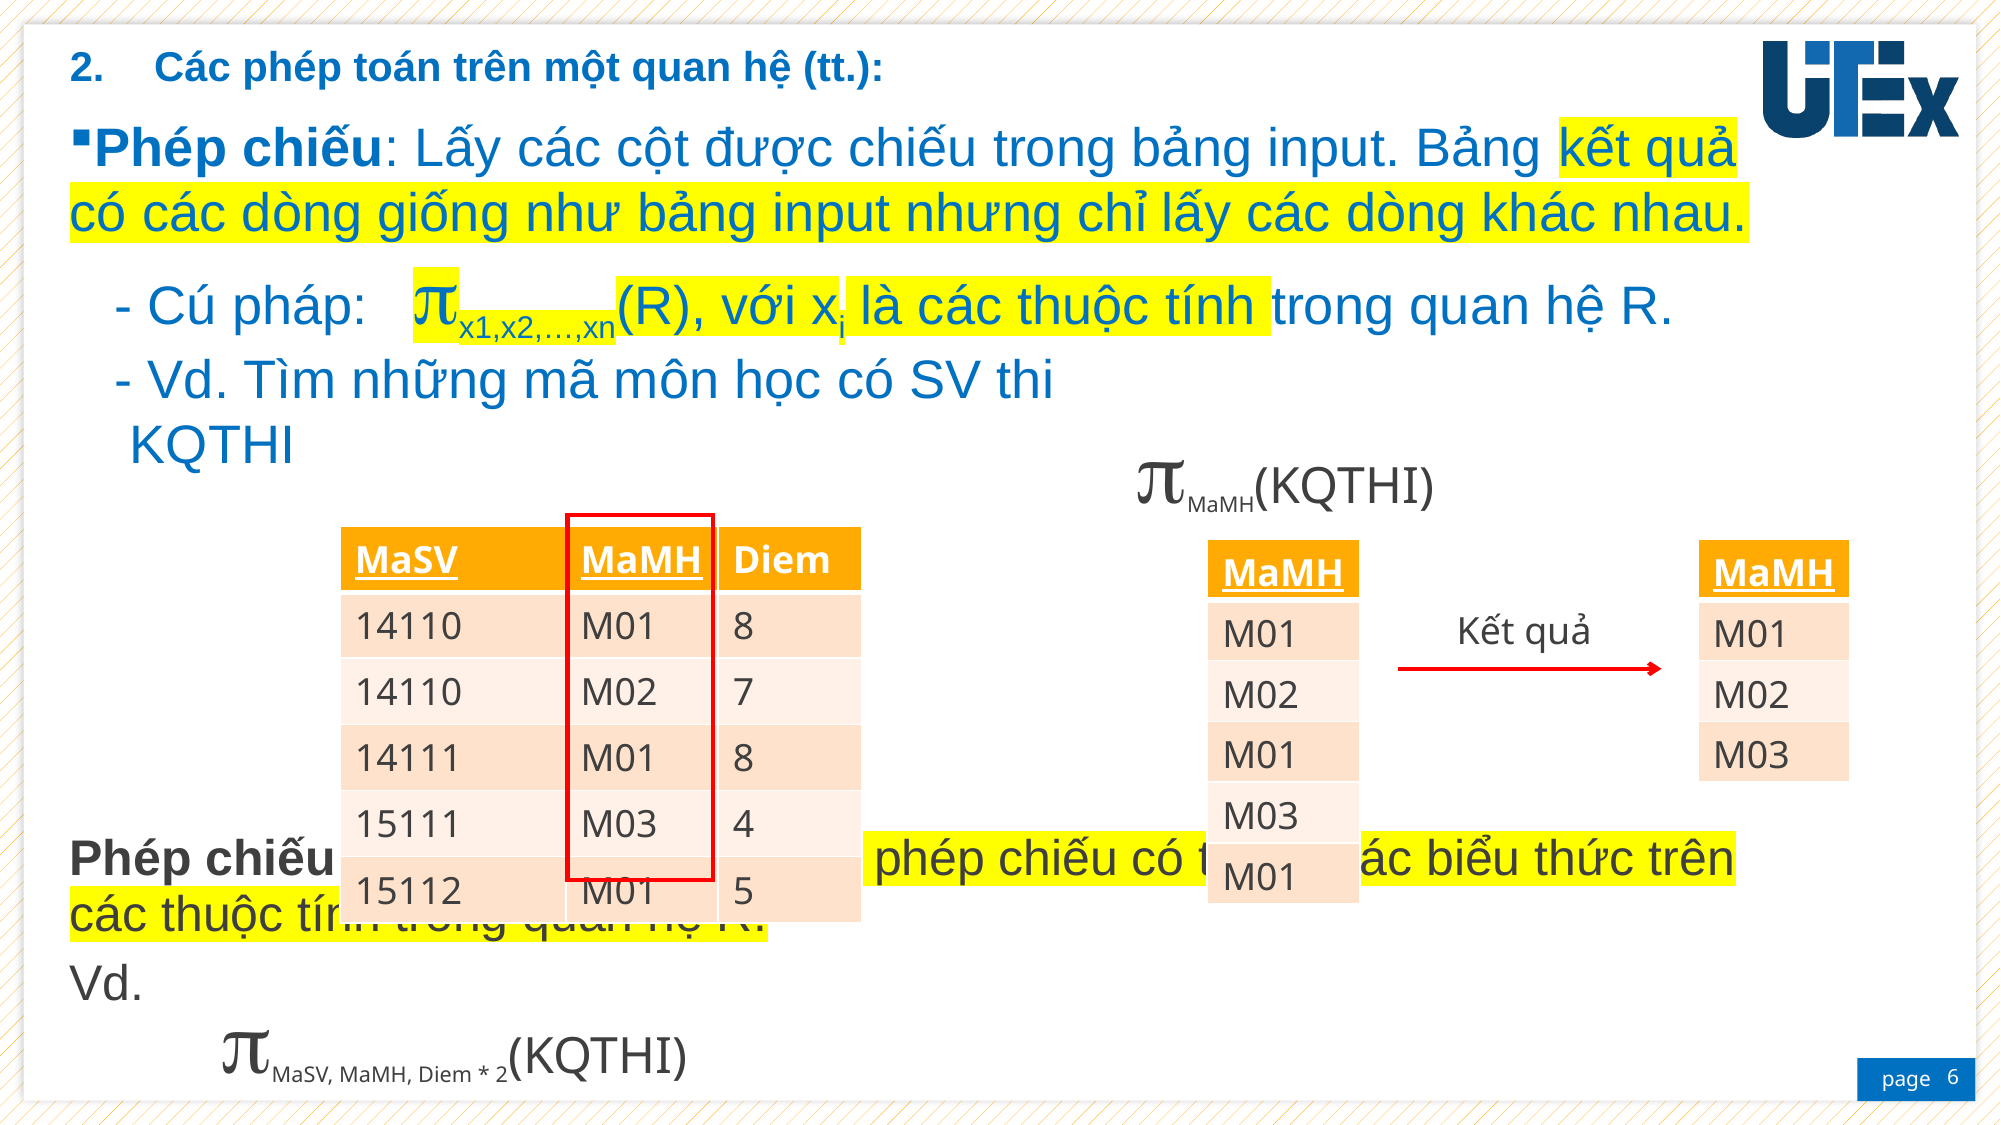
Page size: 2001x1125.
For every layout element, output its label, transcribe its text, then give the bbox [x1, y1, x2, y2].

table_cell 14110 [341, 595, 565, 657]
table_cell M01 [1208, 844, 1359, 903]
table_cell 15112 [341, 857, 565, 922]
table_header Diem [719, 527, 861, 590]
table_cell 14110 [341, 659, 565, 724]
list Các phép toán trên một quan hệ (tt.): Phép chiếu: Lấy các cột được chiếu trong bảng input. Bảng kết quả có các dòng giống như bảng input nhưng chỉ lấy các dòng khác nhau. - Cú pháp: x1,x2,…,xn(R), với xi là các thuộc tính trong quan hệ R. - Vd. Tìm những mã môn học có SV thi KQTHI Phép chiếu tổng quát: các xi trong phép chiếu có thể là các biểu thức trên các thuộc tính trong quan hệ R. Vd. [54, 38, 1774, 1101]
table_header MaMH [1208, 540, 1359, 597]
slide_number 6 [1882, 1055, 1974, 1101]
text_box [567, 514, 714, 881]
table_cell 15111 [341, 791, 565, 856]
table_cell M01 [1208, 722, 1359, 781]
table_cell 8 [719, 725, 861, 790]
text_box MaMH(KQTHI) [1122, 404, 1514, 530]
table_cell M01 [1208, 603, 1359, 660]
text_box Kết quả [1441, 600, 1626, 660]
table_header MaSV [341, 527, 565, 590]
table_cell 7 [719, 659, 861, 724]
table_cell M01 [1699, 603, 1849, 660]
table_cell 4 [719, 791, 861, 856]
table_cell 5 [719, 857, 861, 922]
table_cell M02 [1699, 661, 1849, 721]
table_cell 14111 [341, 725, 565, 790]
table_header MaMH [1699, 540, 1849, 597]
picture [1774, 41, 1959, 138]
table_cell M03 [1699, 722, 1849, 781]
table_cell 8 [719, 595, 861, 657]
table_cell M01 [567, 857, 717, 922]
text_box MaSV, MaMH, Diem * 2(KQTHI) [206, 974, 862, 1100]
table_cell M03 [1208, 783, 1359, 842]
table_cell M02 [1208, 661, 1359, 721]
